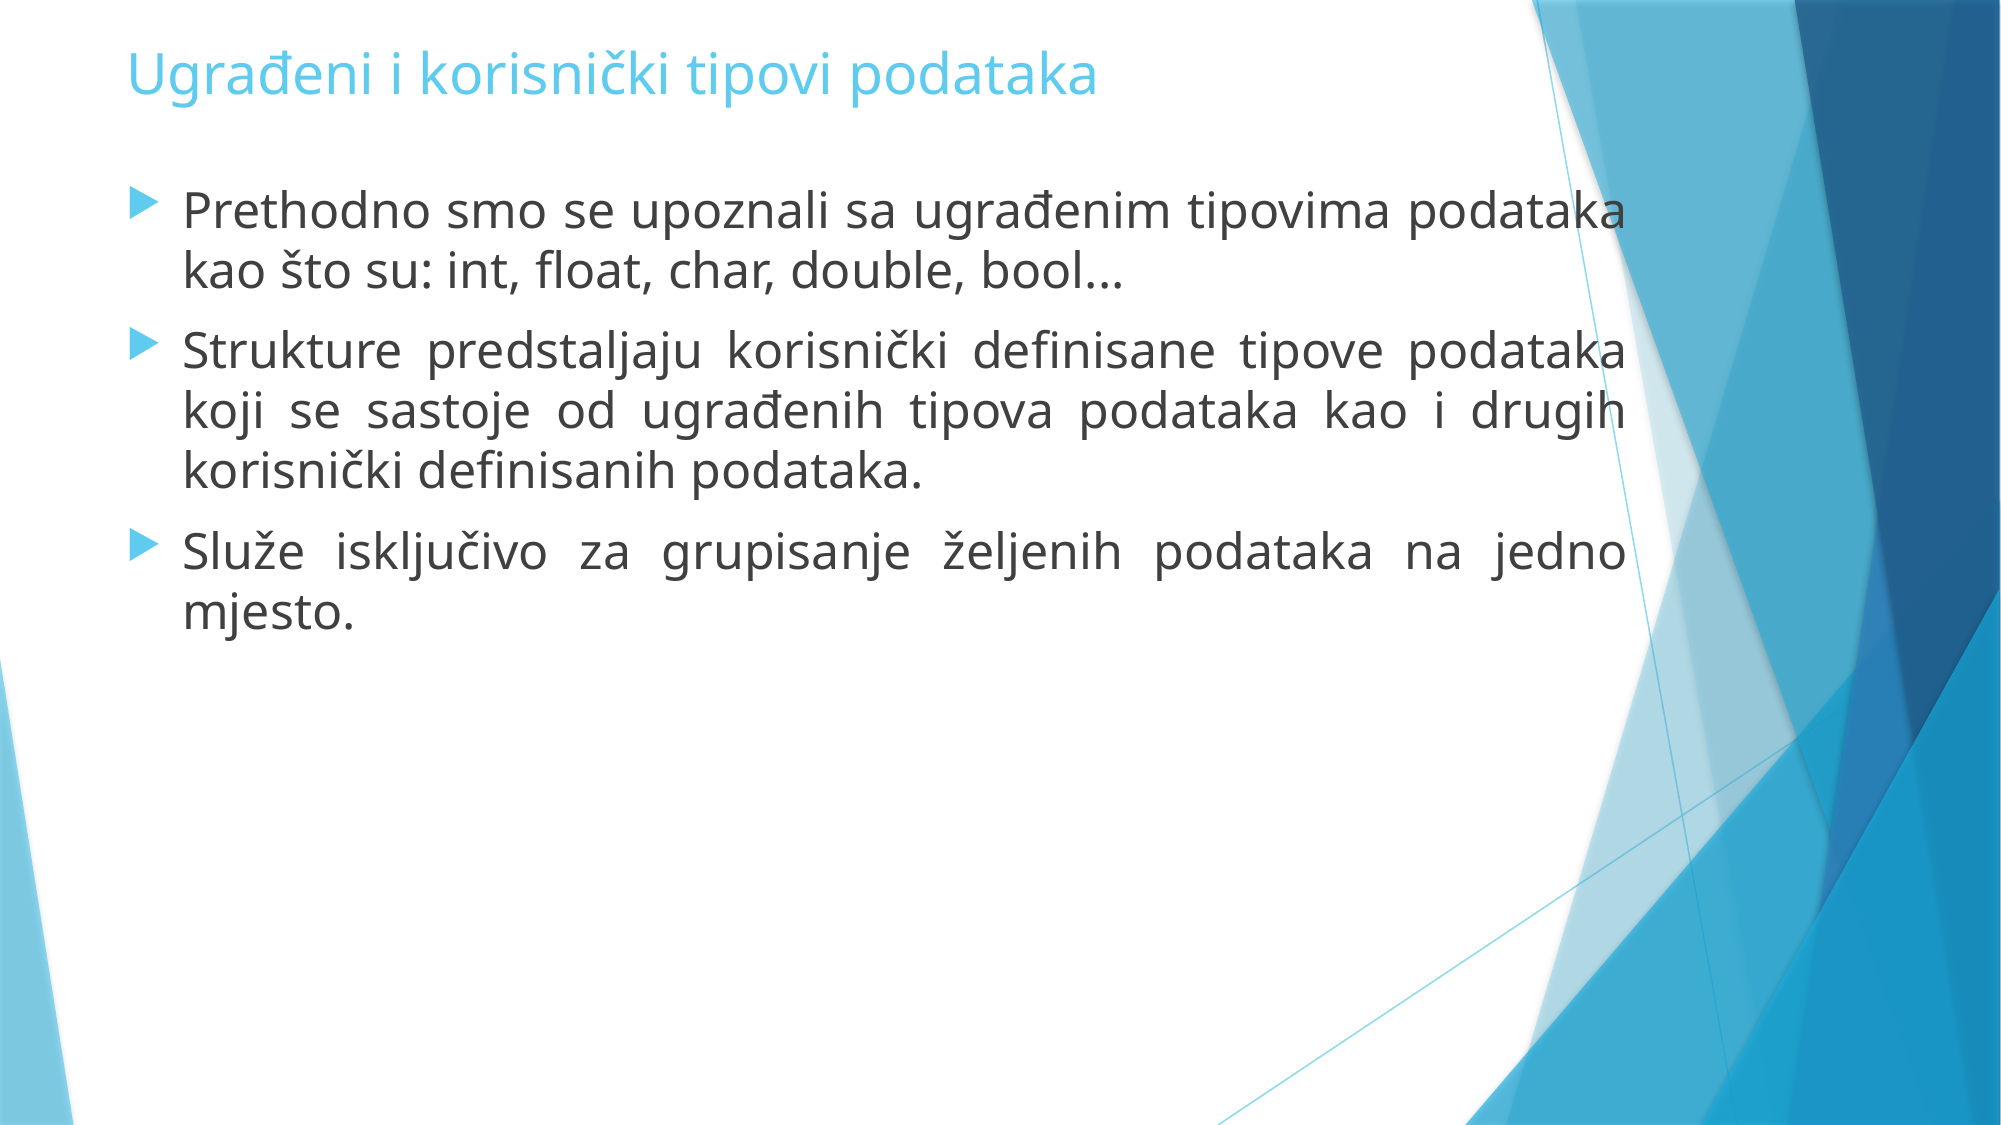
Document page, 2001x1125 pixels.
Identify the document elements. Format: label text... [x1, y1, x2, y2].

title Ugrađeni i korisnički tipovi podataka [111, 30, 1522, 115]
list Prethodno smo se upoznali sa ugrađenim tipovima podataka kao što su: int, float, char, double, bool... Strukture predstaljaju korisnički definisane tipove podataka koji se sastoje od ugrađenih tipova podataka kao i drugih korisnički definisanih podataka. Služe isključivo za grupisanje željenih podataka na jedno mjesto. [111, 170, 1644, 1082]
